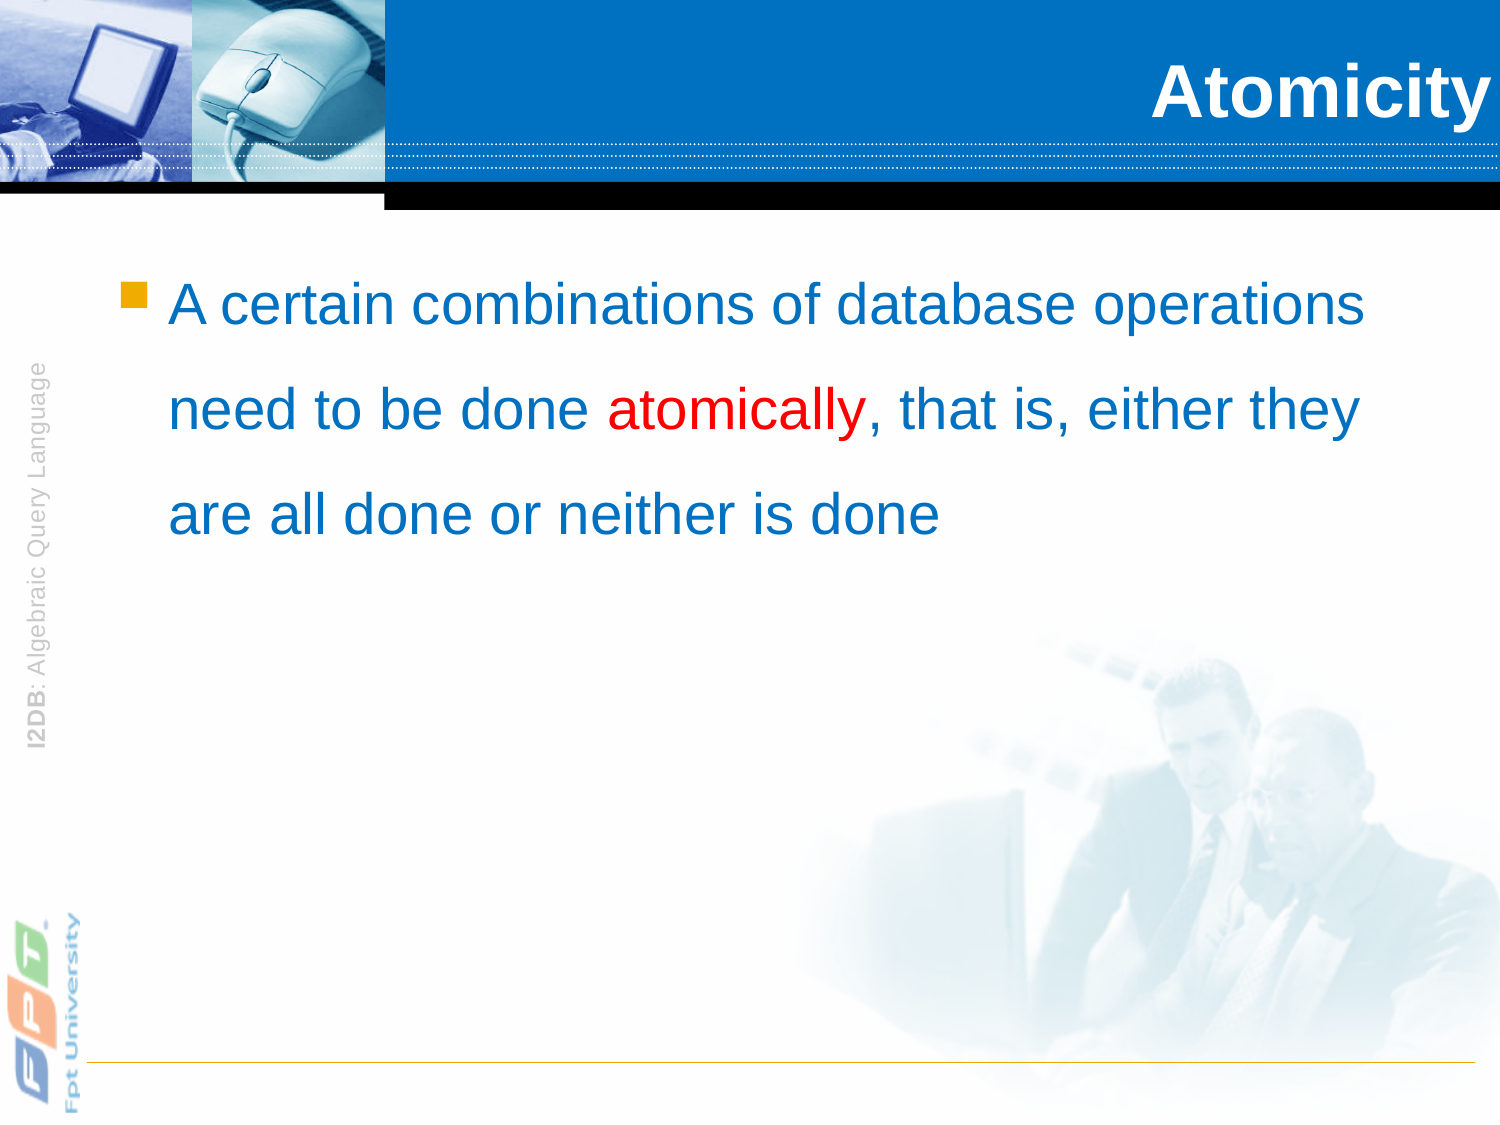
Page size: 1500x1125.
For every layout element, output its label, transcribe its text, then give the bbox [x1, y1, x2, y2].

picture [0, 0, 385, 181]
picture [0, 194, 1500, 1125]
list A certain combinations of database operations need to be done atomically, that is, either they are all done or neither is done [87, 216, 1475, 1050]
title Atomicity [387, 0, 1500, 175]
